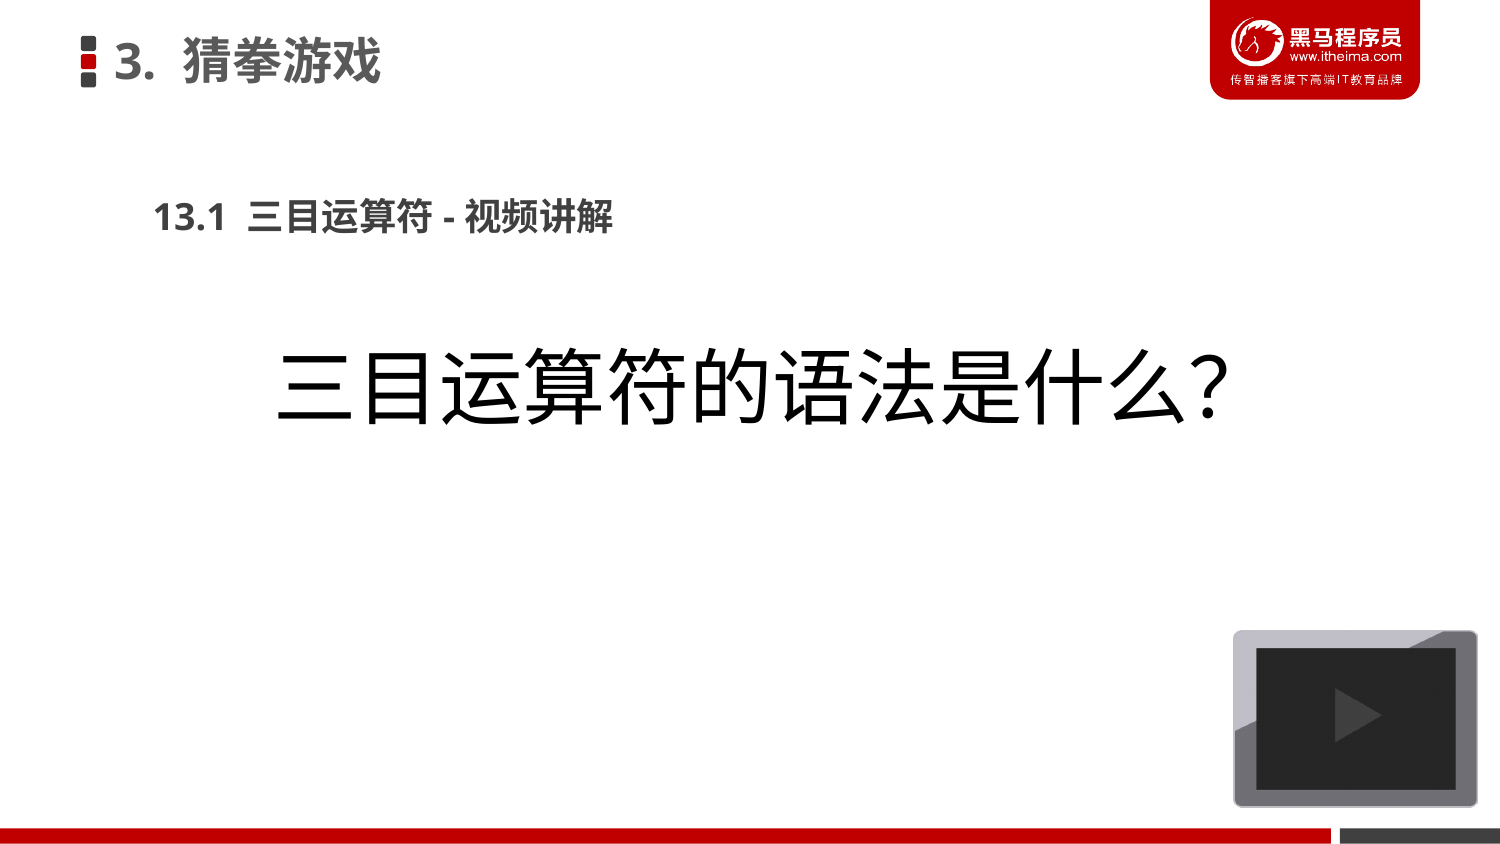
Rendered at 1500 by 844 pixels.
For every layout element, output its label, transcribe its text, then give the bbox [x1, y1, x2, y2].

picture [1212, 8, 1421, 94]
text_box 13.1 三目运算符-视频讲解 [137, 185, 1004, 246]
text_box 三目运算符的语法是什么？ [242, 327, 1304, 443]
text_box 3. 猜拳游戏 [103, 0, 987, 130]
picture [1232, 630, 1478, 809]
